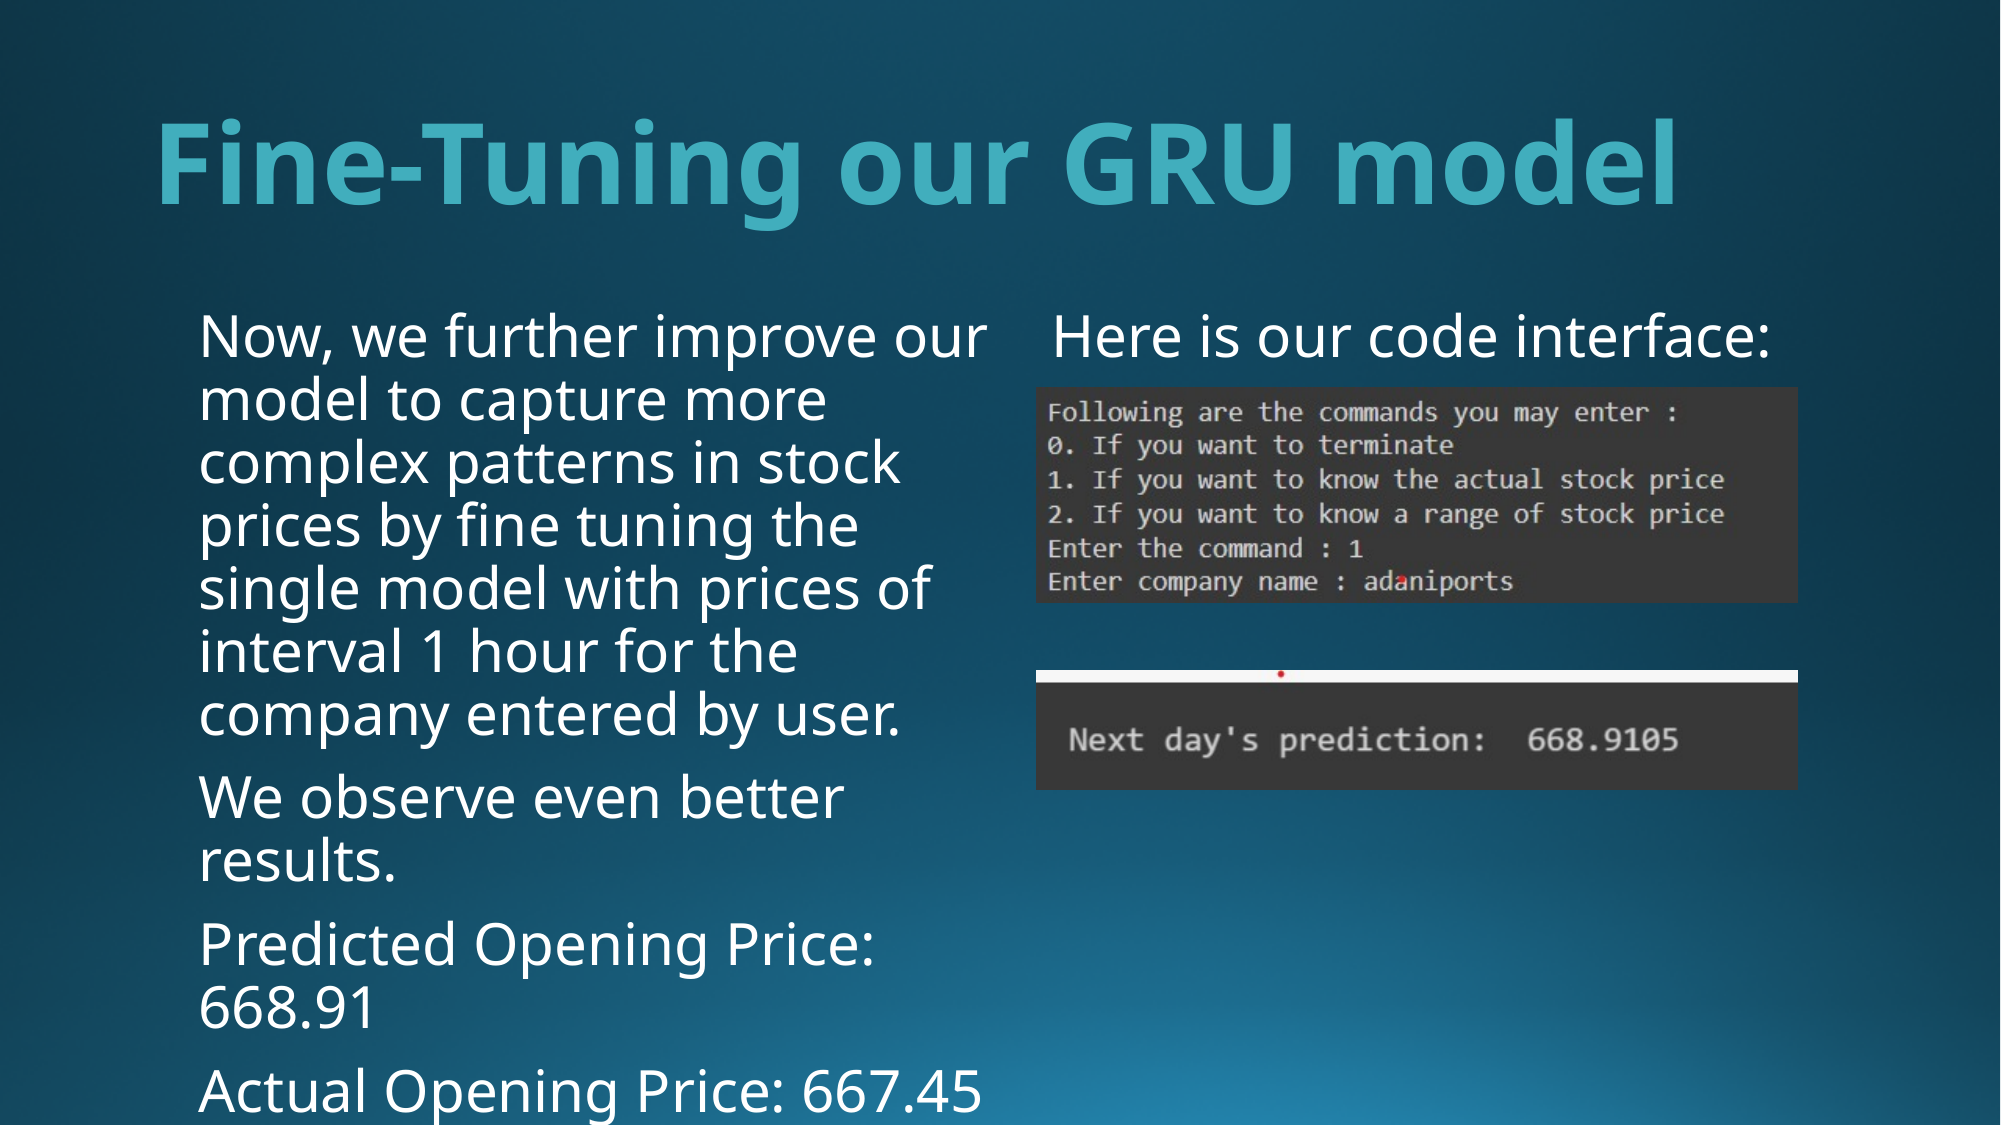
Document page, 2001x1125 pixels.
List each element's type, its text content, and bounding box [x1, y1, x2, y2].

title Fine-Tuning our GRU model [137, 59, 1863, 278]
picture [0, 0, 2001, 1125]
list Here is our code interface: [1036, 299, 1863, 1014]
list Now, we further improve our model to capture more complex patterns in stock prices by fine tuning the single model with prices of interval 1 hour for the company entered by user. We observe even better results. Predicted Opening Price: 668.91 Actual Opening Price: 667.45 [183, 299, 1009, 1014]
